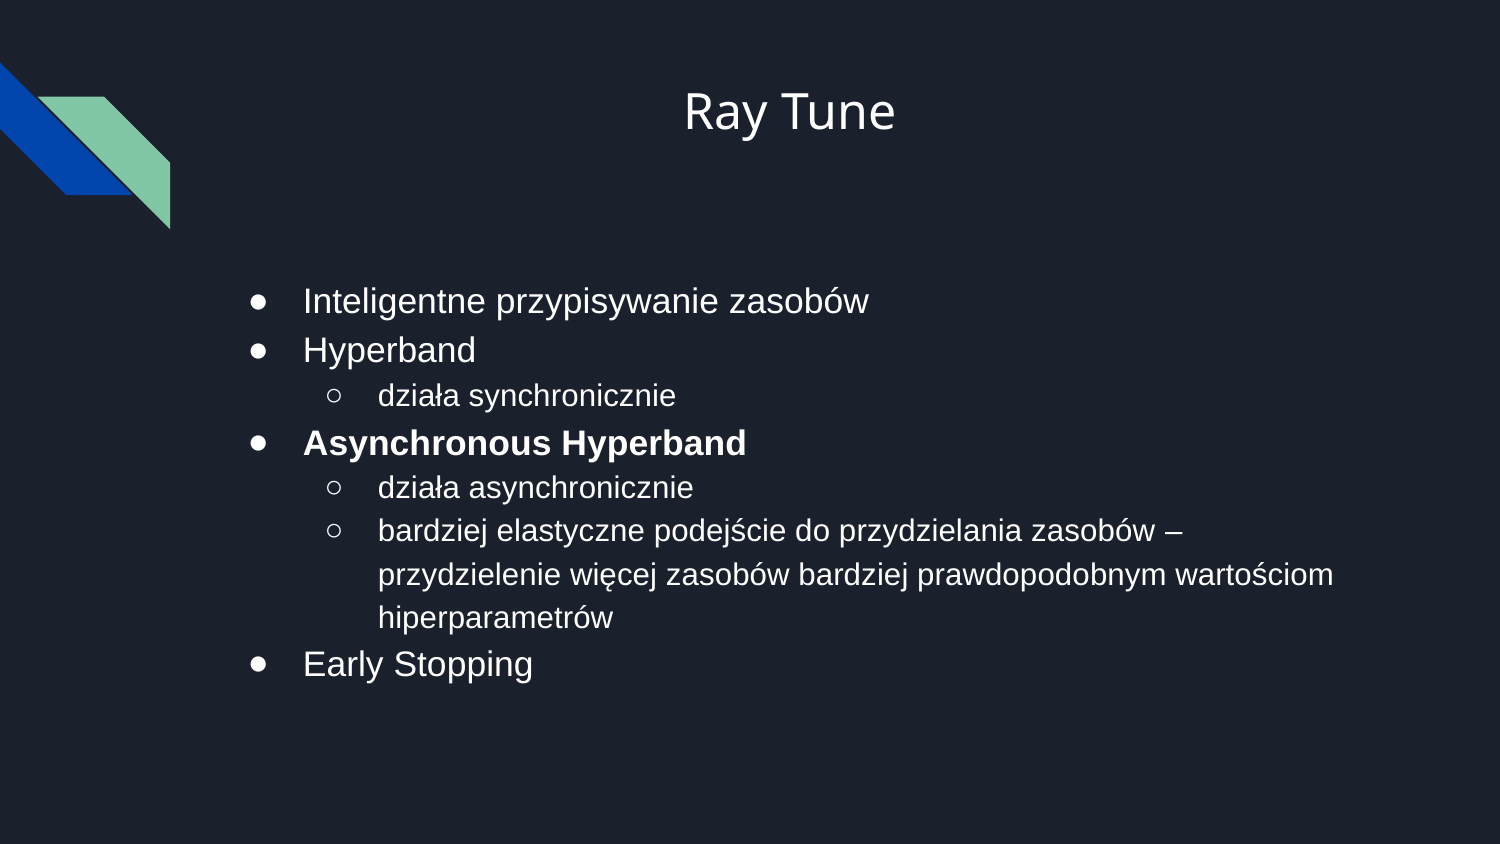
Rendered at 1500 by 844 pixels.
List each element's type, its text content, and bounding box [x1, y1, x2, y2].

title Ray Tune [212, 64, 1368, 215]
list Inteligentne przypisywanie zasobów Hyperband działa synchronicznie Asynchronous Hyperband działa asynchronicznie bardziej elastyczne podejście do przydzielania zasobów – przydzielenie więcej zasobów bardziej prawdopodobnym wartościom hiperparametrów Early Stopping [212, 257, 1368, 735]
